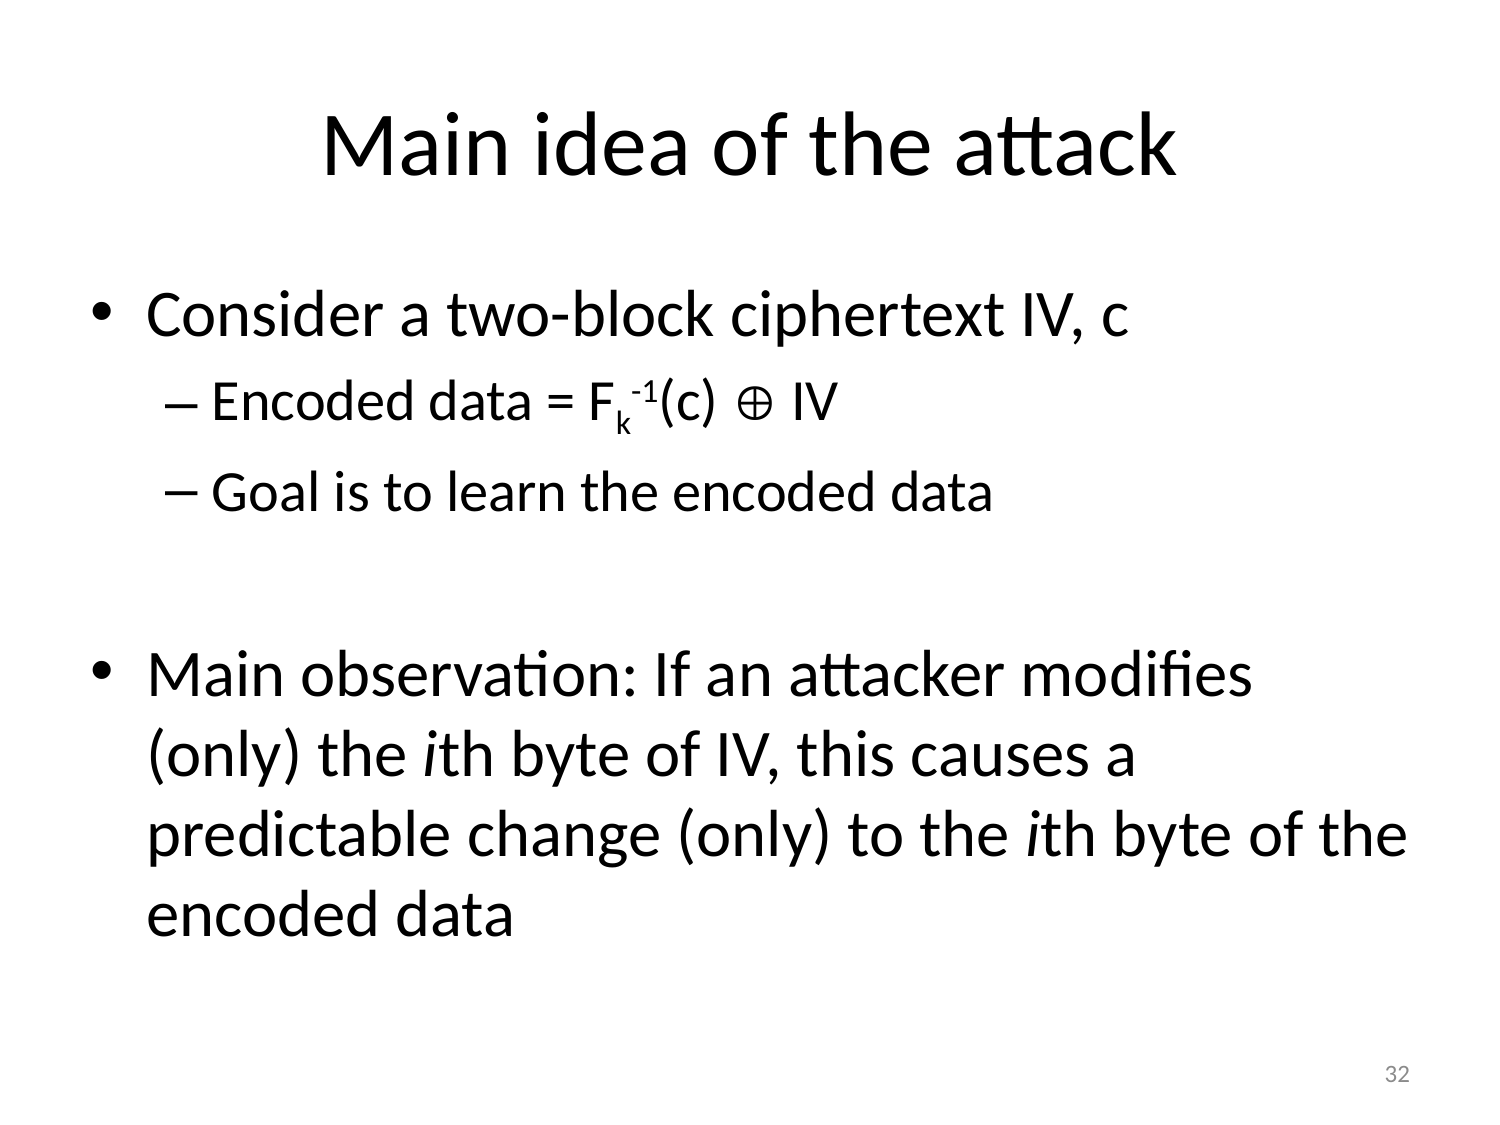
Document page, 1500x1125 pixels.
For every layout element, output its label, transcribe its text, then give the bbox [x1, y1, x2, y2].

list Consider a two-block ciphertext IV, c Encoded data = Fk-1(c)  IV Goal is to learn the encoded data Main observation: If an attacker modifies (only) the ith byte of IV, this causes a predictable change (only) to the ith byte of the encoded data [75, 262, 1425, 1005]
slide_number 32 [1074, 1042, 1425, 1103]
title Main idea of the attack [75, 45, 1425, 233]
